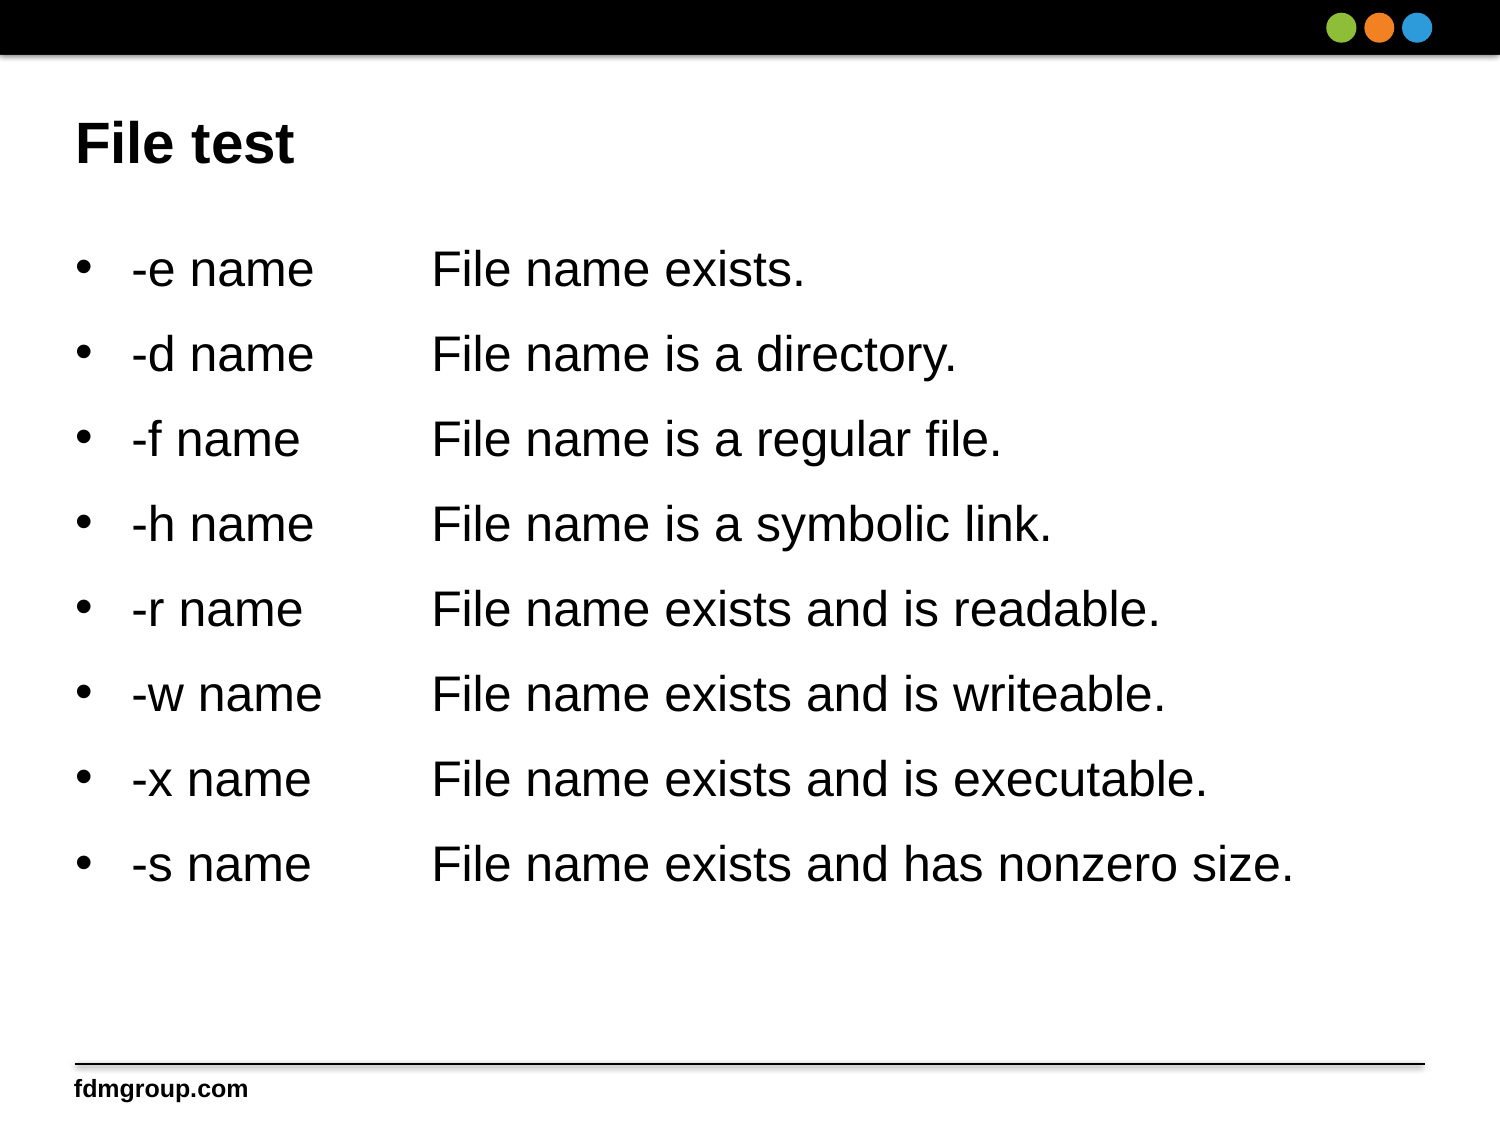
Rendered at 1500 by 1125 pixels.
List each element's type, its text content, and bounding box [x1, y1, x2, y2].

list -e name File name exists. -d name File name is a directory. -f name File name is a regular file. -h name File name is a symbolic link. -r name File name exists and is readable. -w name File name exists and is writeable. -x name File name exists and is executable. -s name File name exists and has nonzero size. [75, 236, 1425, 979]
title File test [75, 105, 1425, 184]
